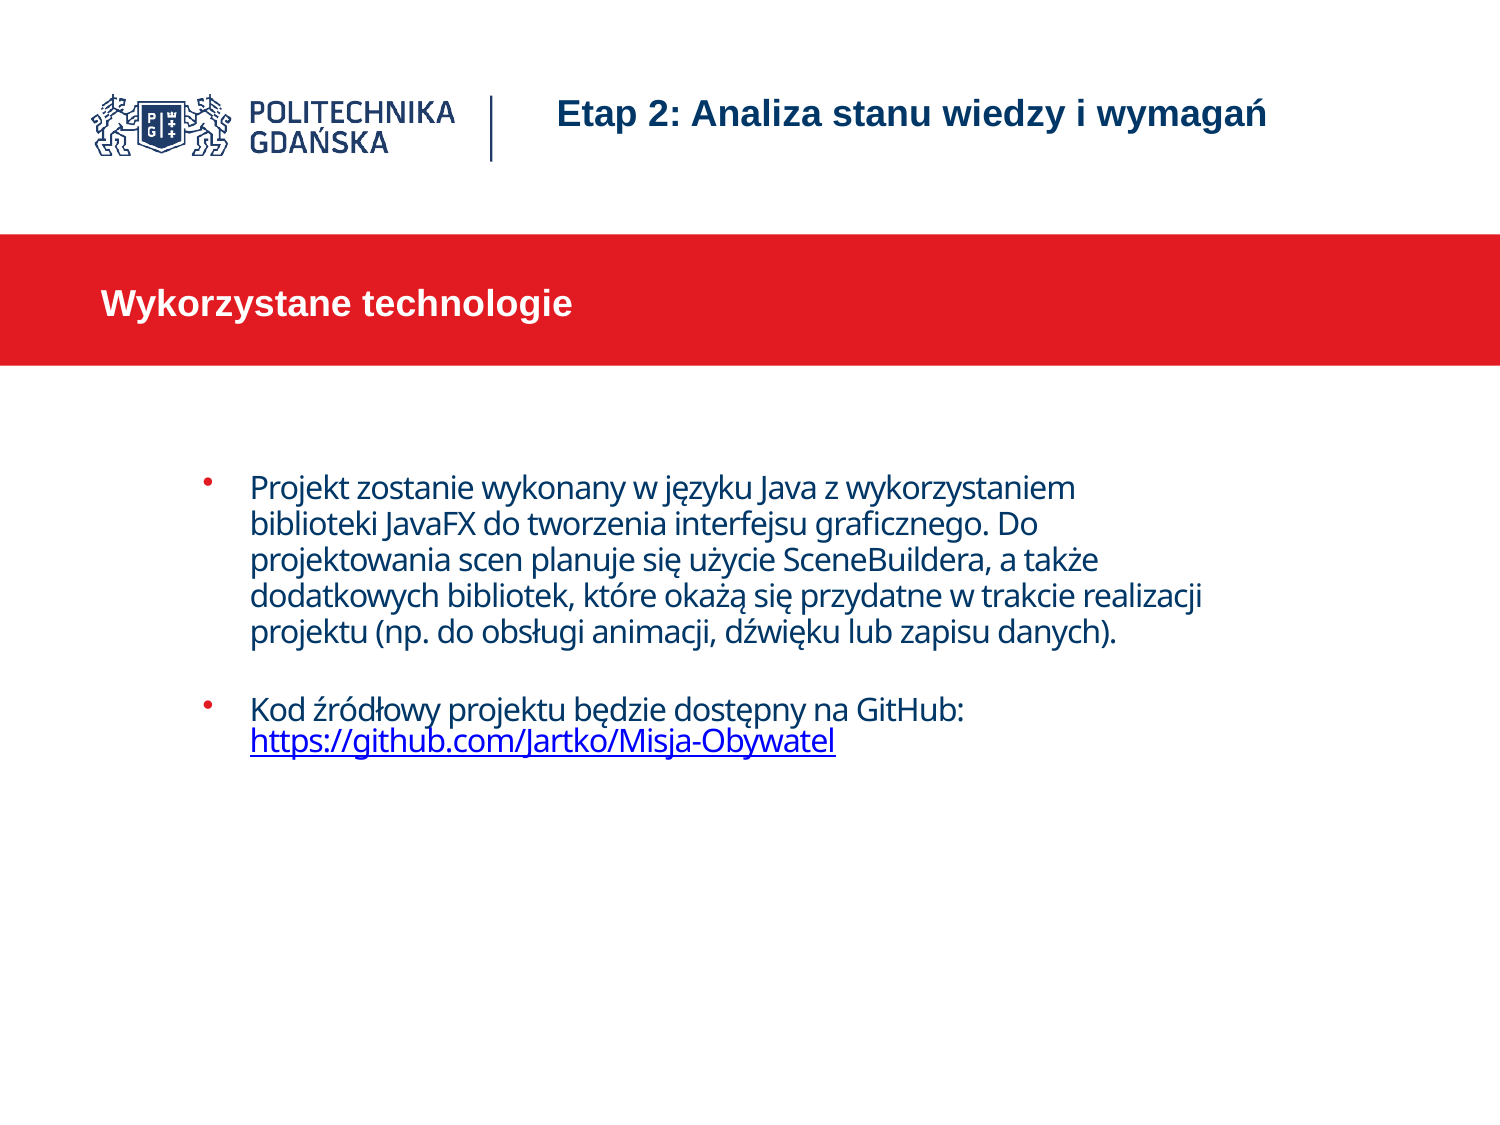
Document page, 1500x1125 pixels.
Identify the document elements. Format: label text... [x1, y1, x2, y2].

picture [91, 94, 455, 156]
title Etap 2: Analiza stanu wiedzy i wymagań [554, 87, 1325, 278]
text_box Wykorzystane technologie [98, 276, 1038, 324]
text_box Projekt zostanie wykonany w języku Java z wykorzystaniem biblioteki JavaFX do tworzenia interfejsu graficznego. Do projektowania scen planuje się użycie SceneBuildera, a także dodatkowych bibliotek, które okażą się przydatne w trakcie realizacji projektu (np. do obsługi animacji, dźwięku lub zapisu danych). Kod źródłowy projektu będzie dostępny na GitHub: https://github.com/Jartko/Misja-Obywatel [200, 463, 1274, 764]
